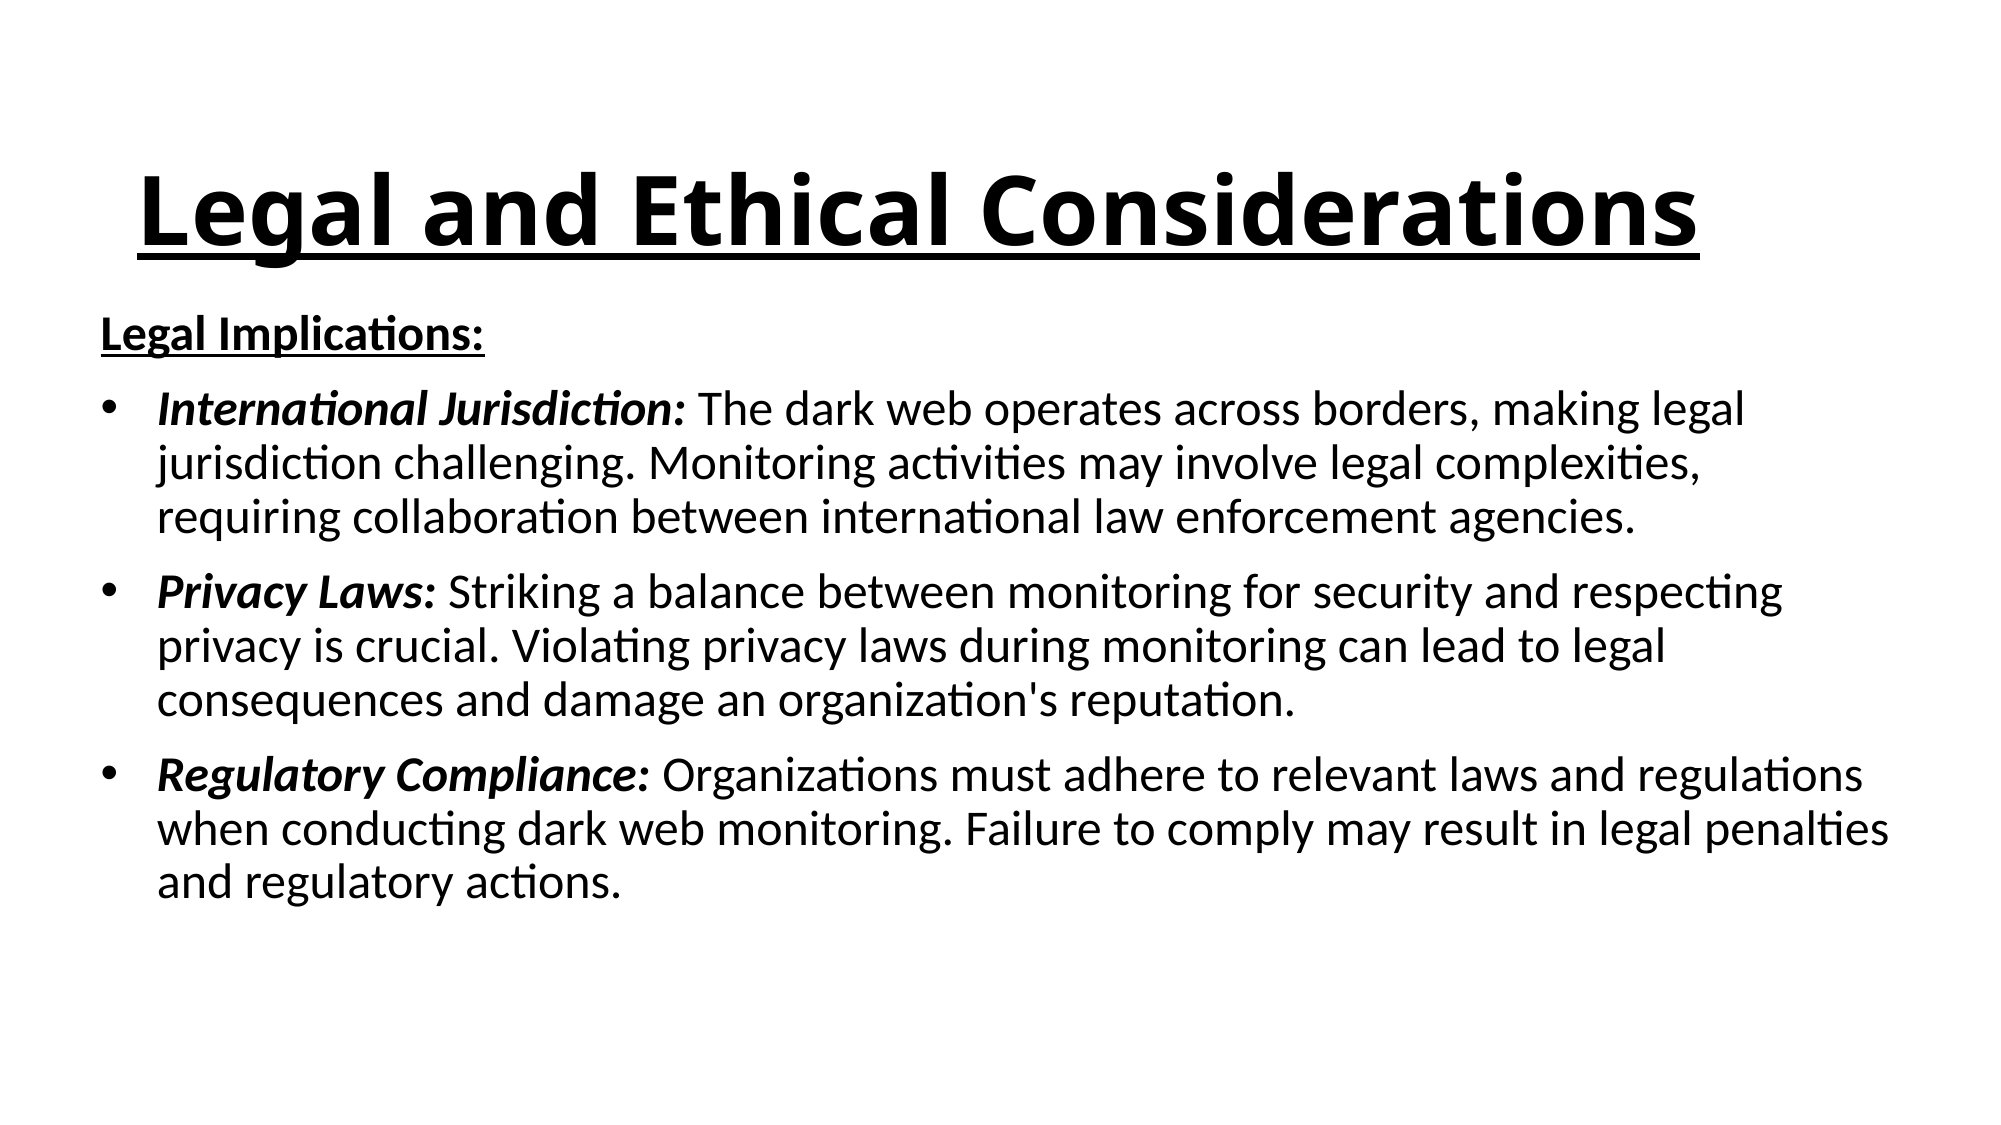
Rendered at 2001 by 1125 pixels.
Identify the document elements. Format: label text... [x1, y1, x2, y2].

subtitle Legal Implications: International Jurisdiction: The dark web operates across borders, making legal jurisdiction challenging. Monitoring activities may involve legal complexities, requiring collaboration between international law enforcement agencies. Privacy Laws: Striking a balance between monitoring for security and respecting privacy is crucial. Violating privacy laws during monitoring can lead to legal consequences and damage an organization's reputation. Regulatory Compliance: Organizations must adhere to relevant laws and regulations when conducting dark web monitoring. Failure to comply may result in legal penalties and regulatory actions. [85, 299, 1909, 1049]
title Legal and Ethical Considerations [110, 94, 1727, 274]
